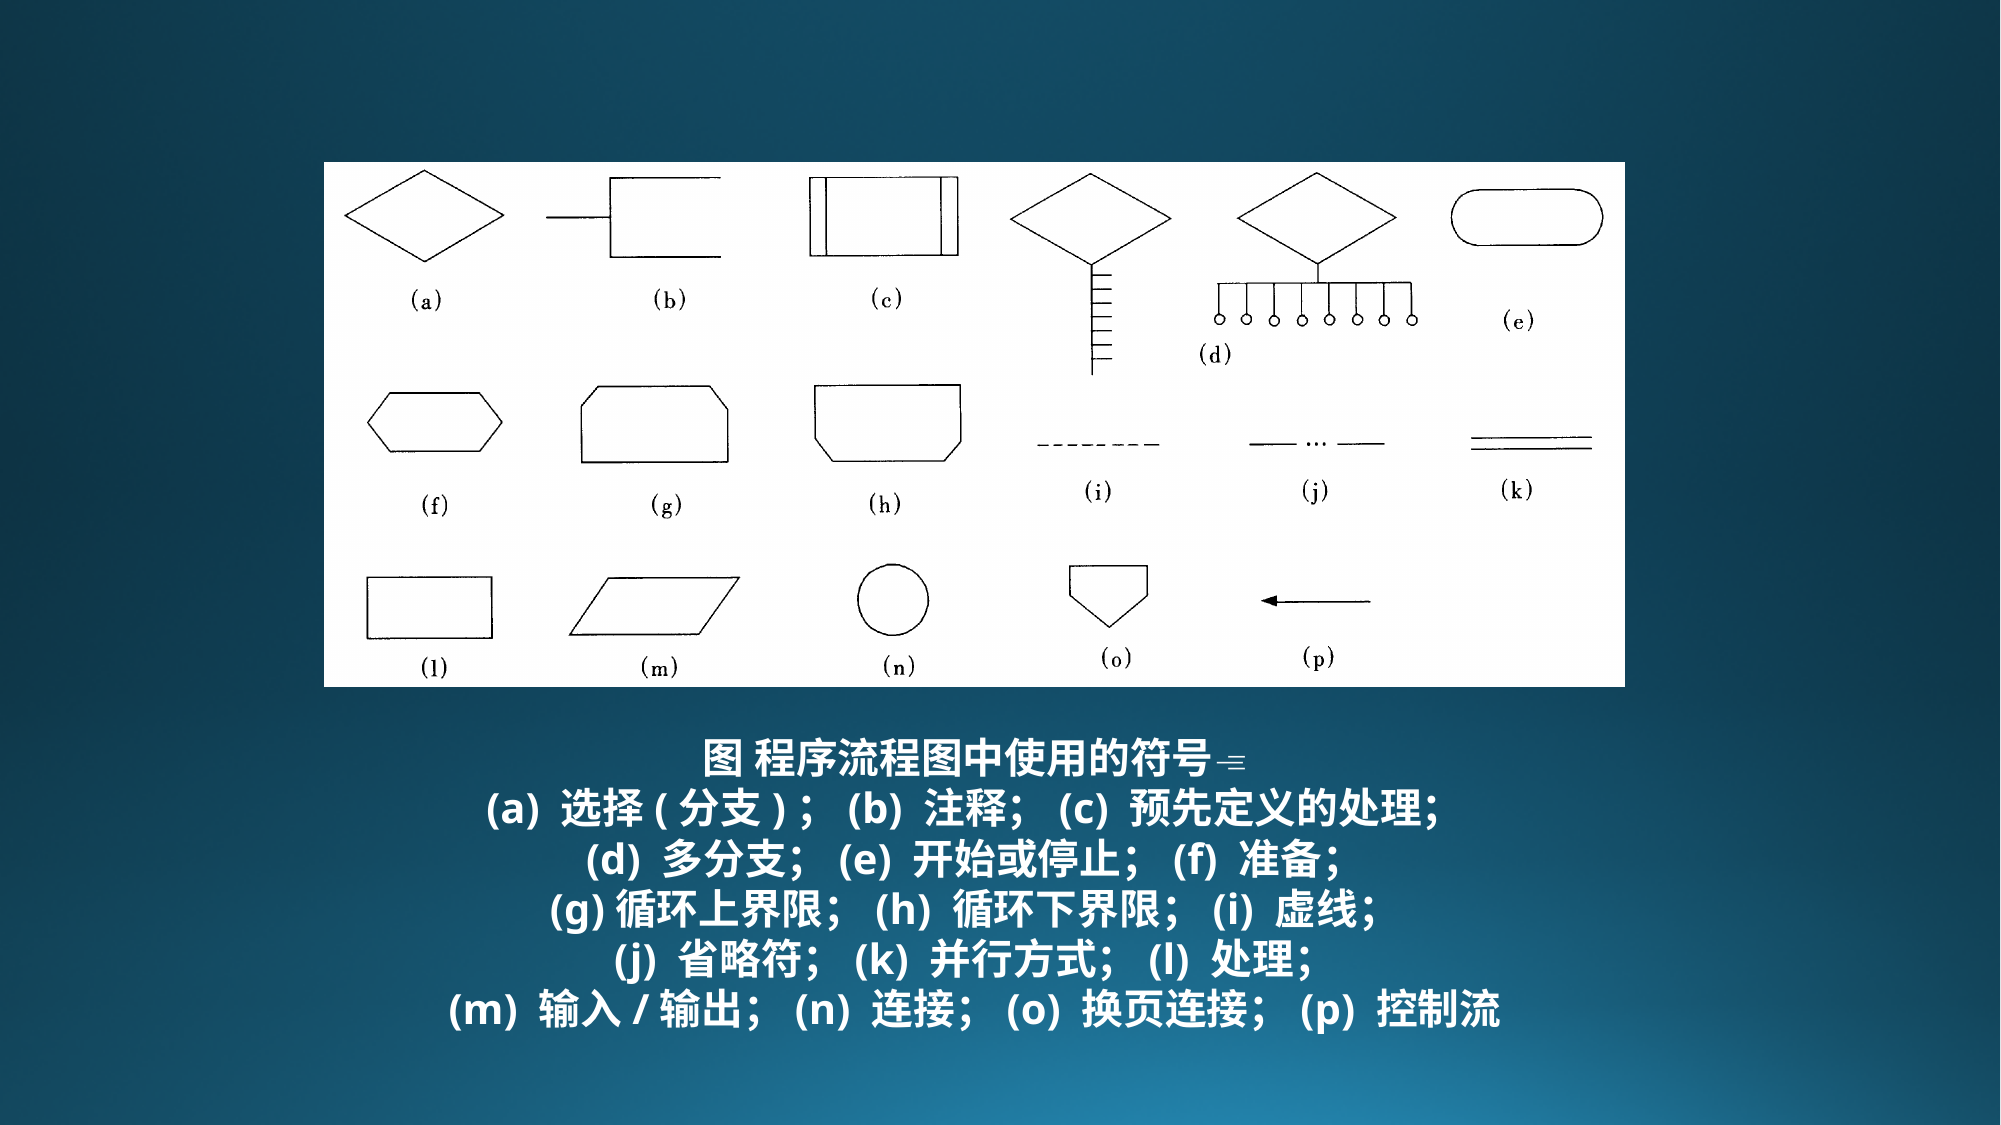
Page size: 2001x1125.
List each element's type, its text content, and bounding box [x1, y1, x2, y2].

text_box 图 程序流程图中使用的符号 (a) 选择(分支)；(b) 注释；(c) 预先定义的处理； (d) 多分支；(e) 开始或停止；(f) 准备； (g)循环上界限；(h) 循环下界限；(i) 虚线； (j) 省略符；(k) 并行方式；(l) 处理； (m) 输入/输出；(n) 连接；(o) 换页连接；(p) 控制流 [324, 724, 1625, 1040]
picture [0, 0, 2001, 1125]
